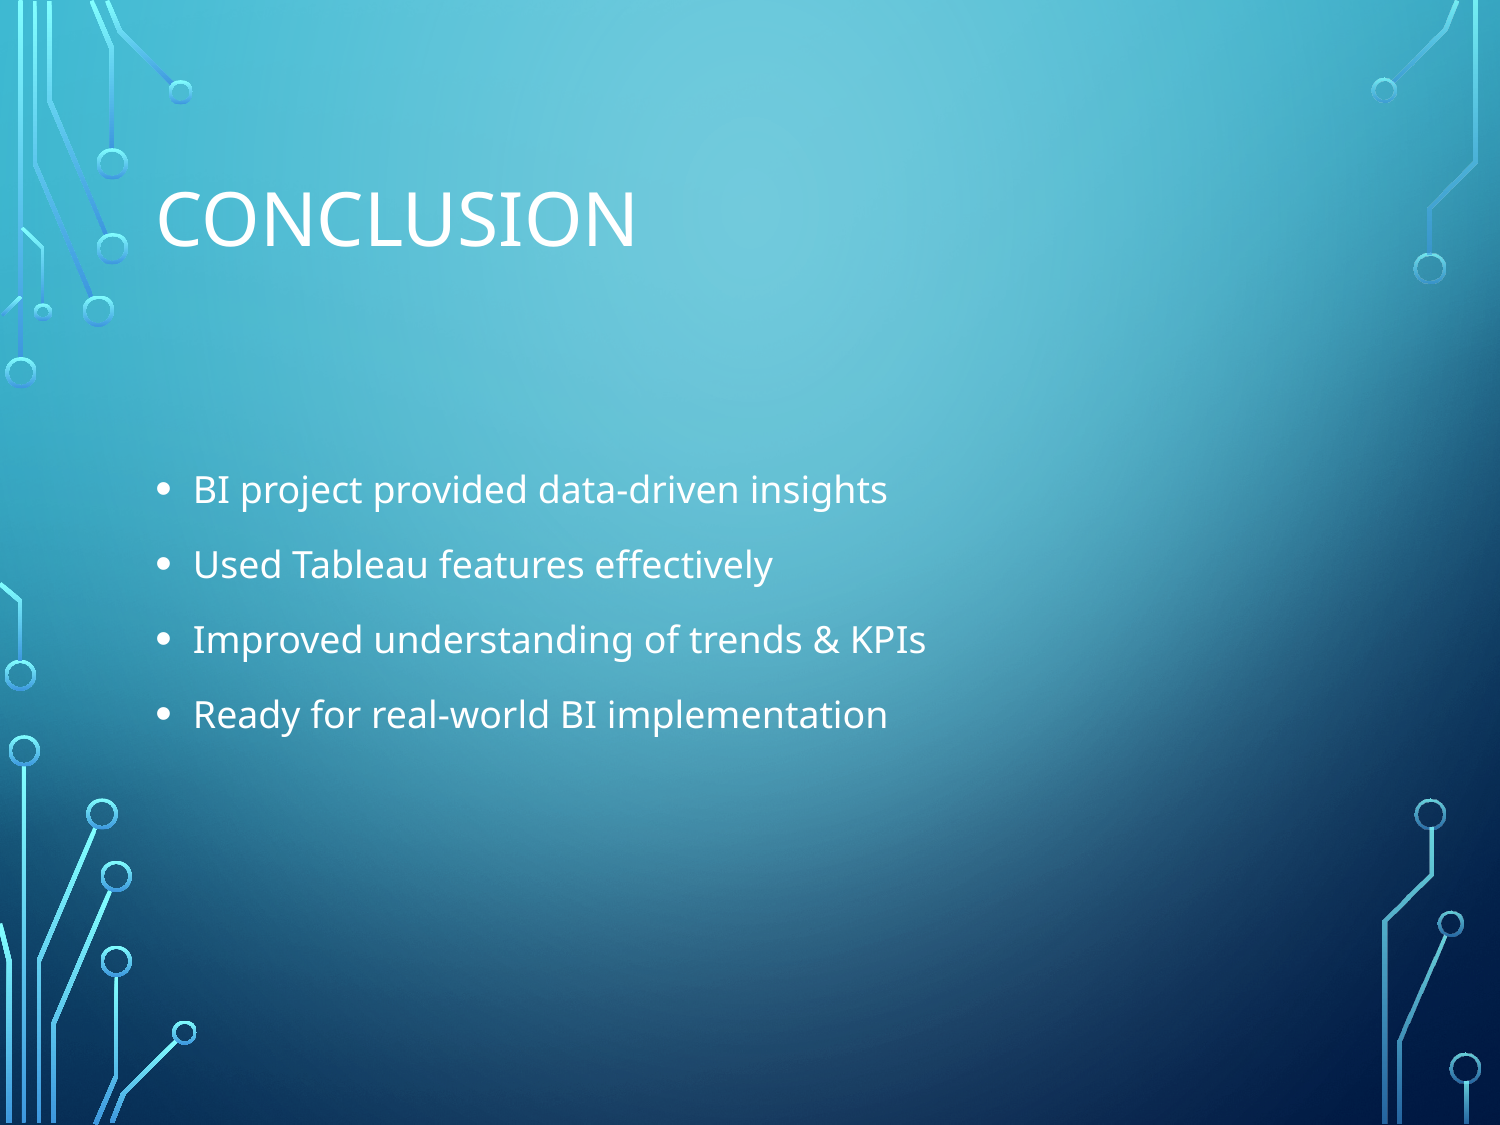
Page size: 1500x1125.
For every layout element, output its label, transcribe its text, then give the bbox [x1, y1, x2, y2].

list BI project provided data-driven insights Used Tableau features effectively Improved understanding of trends & KPIs Ready for real-world BI implementation [140, 369, 1360, 950]
title Conclusion [140, 101, 1360, 344]
